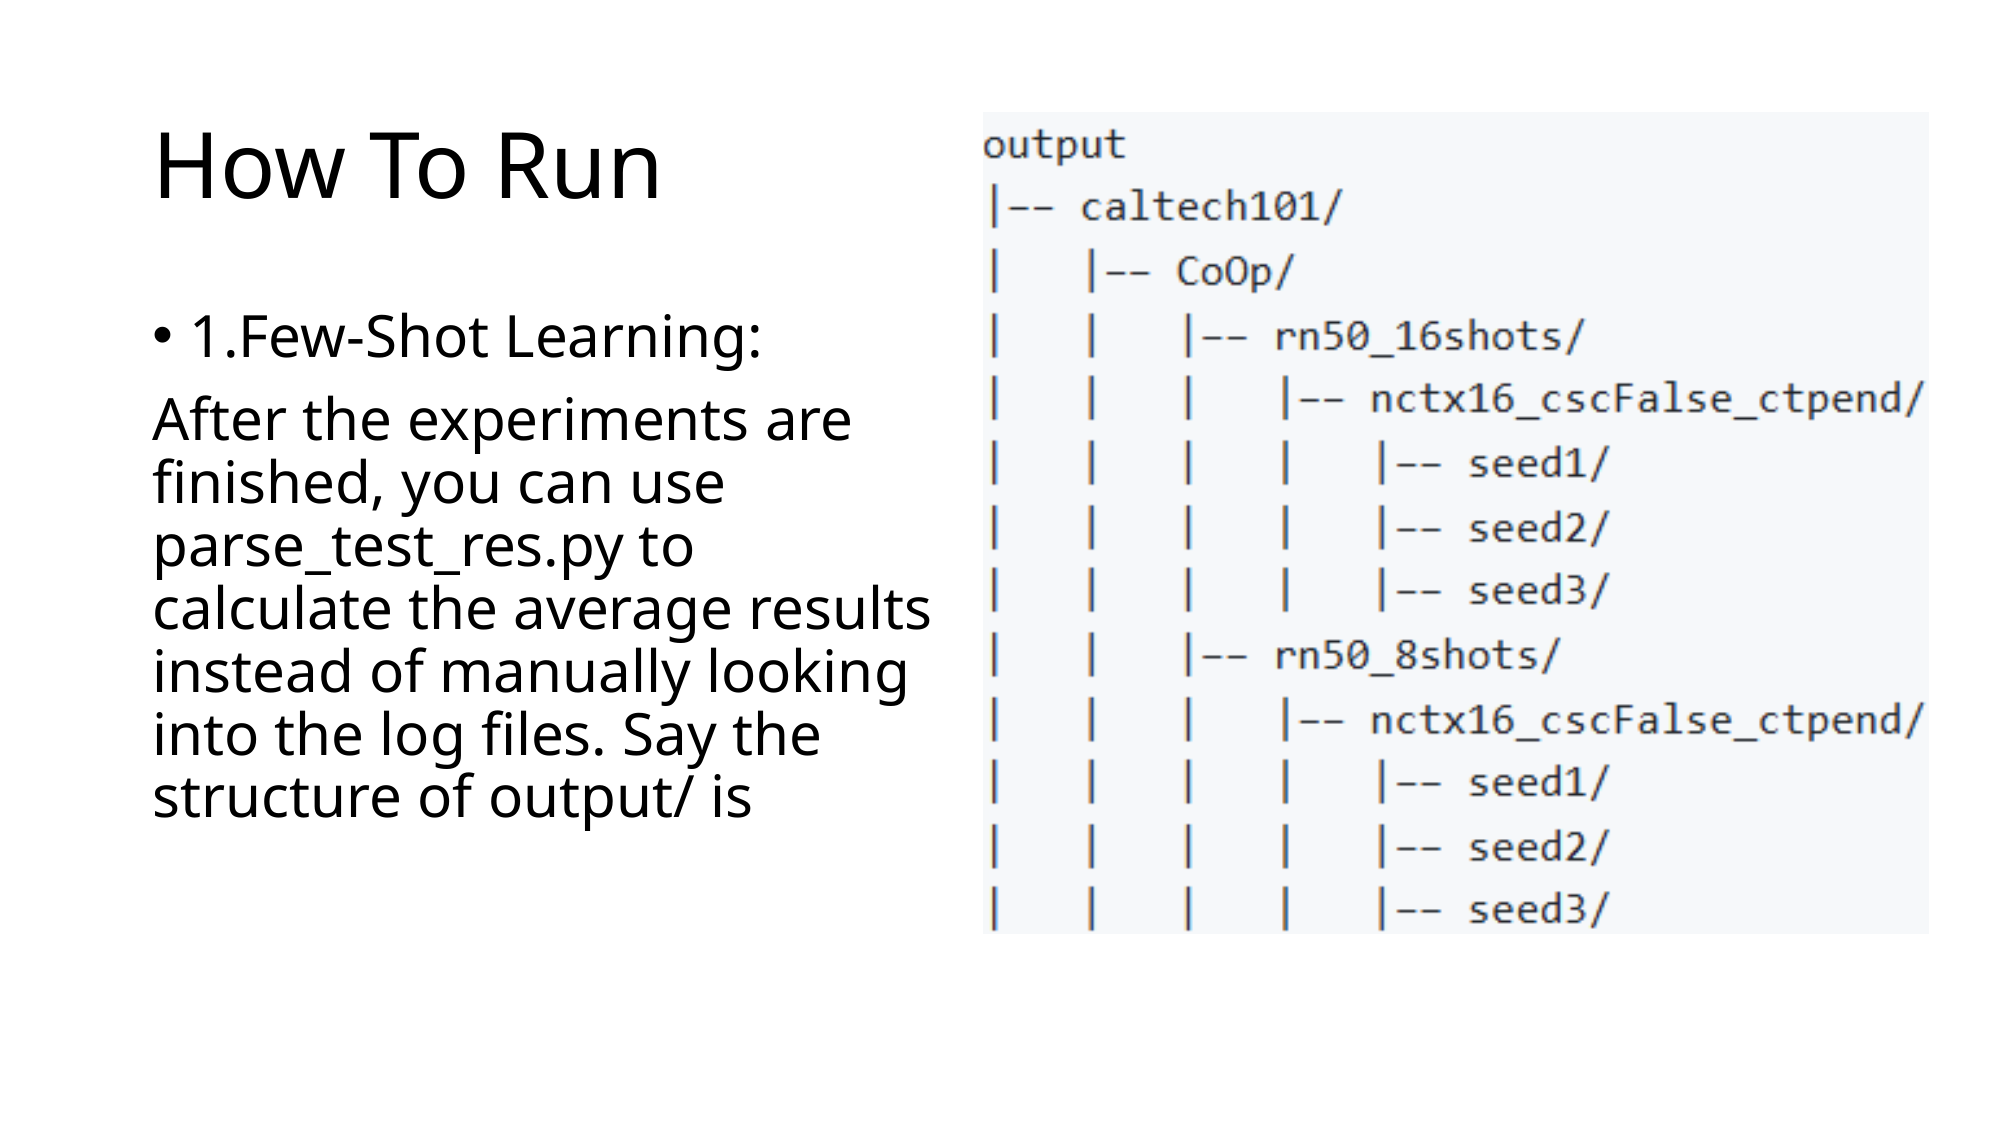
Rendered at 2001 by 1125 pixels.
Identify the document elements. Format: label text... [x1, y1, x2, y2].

picture [983, 112, 1929, 934]
title How To Run [137, 59, 1863, 278]
list 1.Few-Shot Learning: After the experiments are finished, you can use parse_test_res.py to calculate the average results instead of manually looking into the log files. Say the structure of output/ is [137, 299, 950, 1014]
